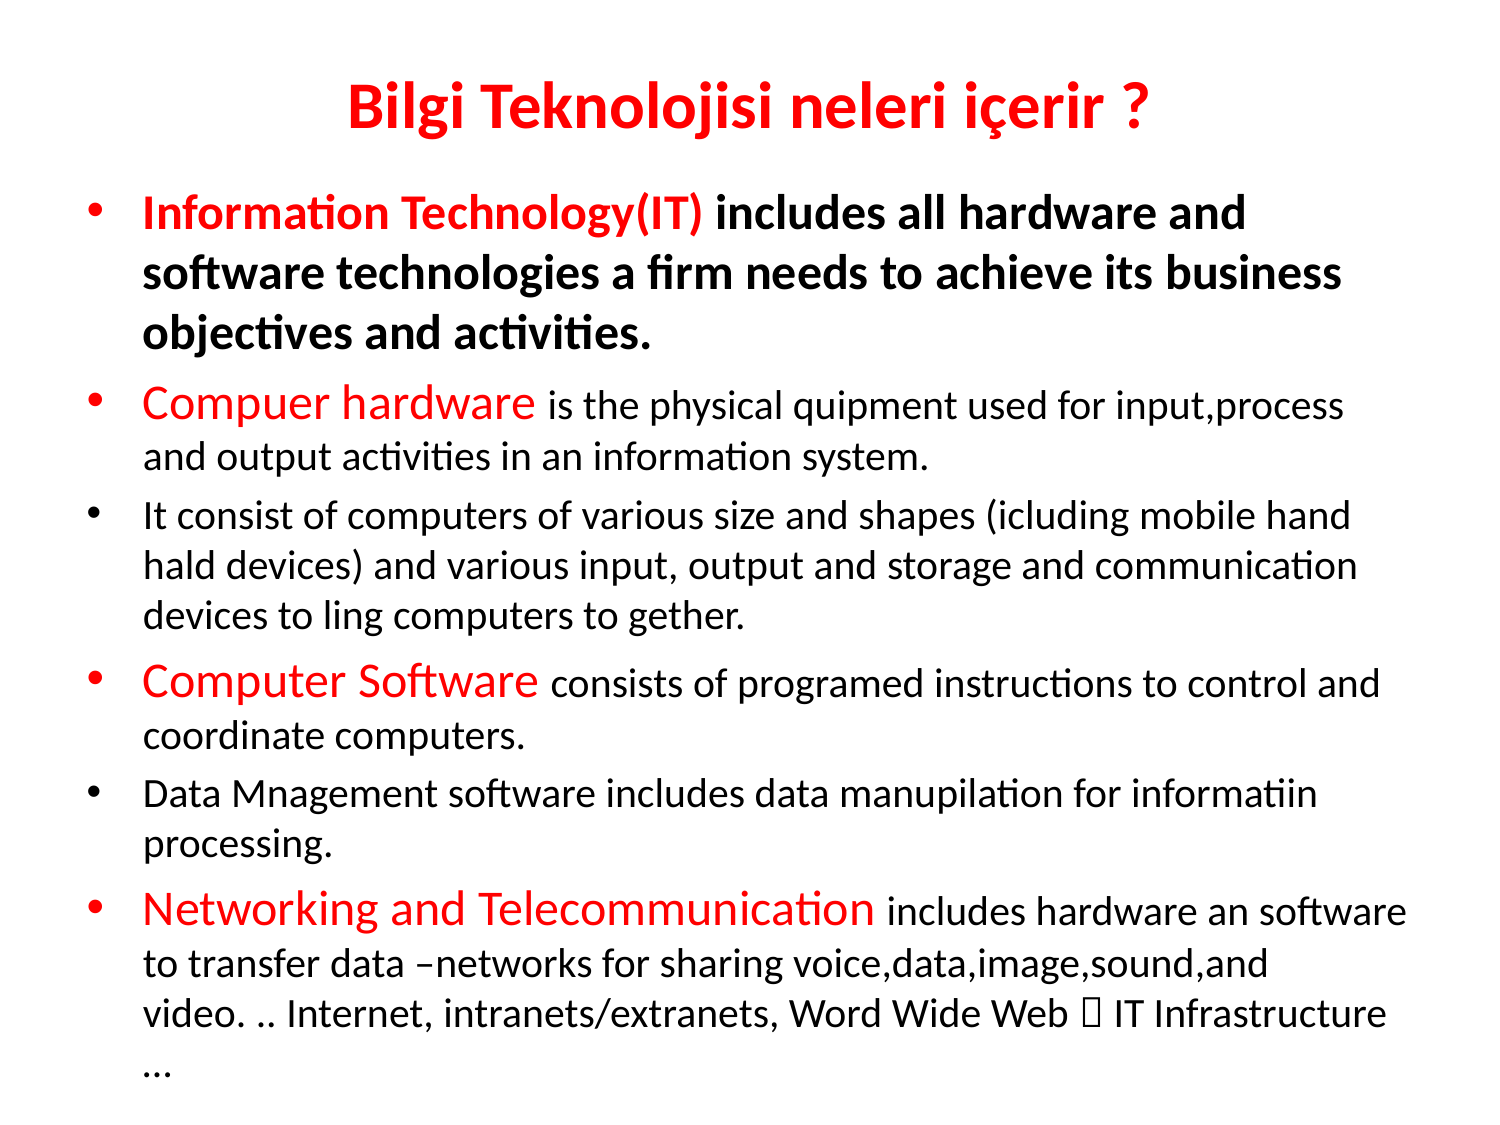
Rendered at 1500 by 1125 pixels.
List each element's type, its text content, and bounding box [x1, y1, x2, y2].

list Information Technology(IT) includes all hardware and software technologies a firm needs to achieve its business objectives and activities. Compuer hardware is the physical quipment used for input,process and output activities in an information system. It consist of computers of various size and shapes (icluding mobile hand hald devices) and various input, output and storage and communication devices to ling computers to gether. Computer Software consists of programed instructions to control and coordinate computers. Data Mnagement software includes data manupilation for informatiin processing. Networking and Telecommunication includes hardware an software to transfer data –networks for sharing voice,data,image,sound,and video. .. Internet, intranets/extranets, Word Wide Web  IT Infrastructure … [71, 171, 1425, 1097]
title Bilgi Teknolojisi neleri içerir ? [75, 45, 1425, 159]
